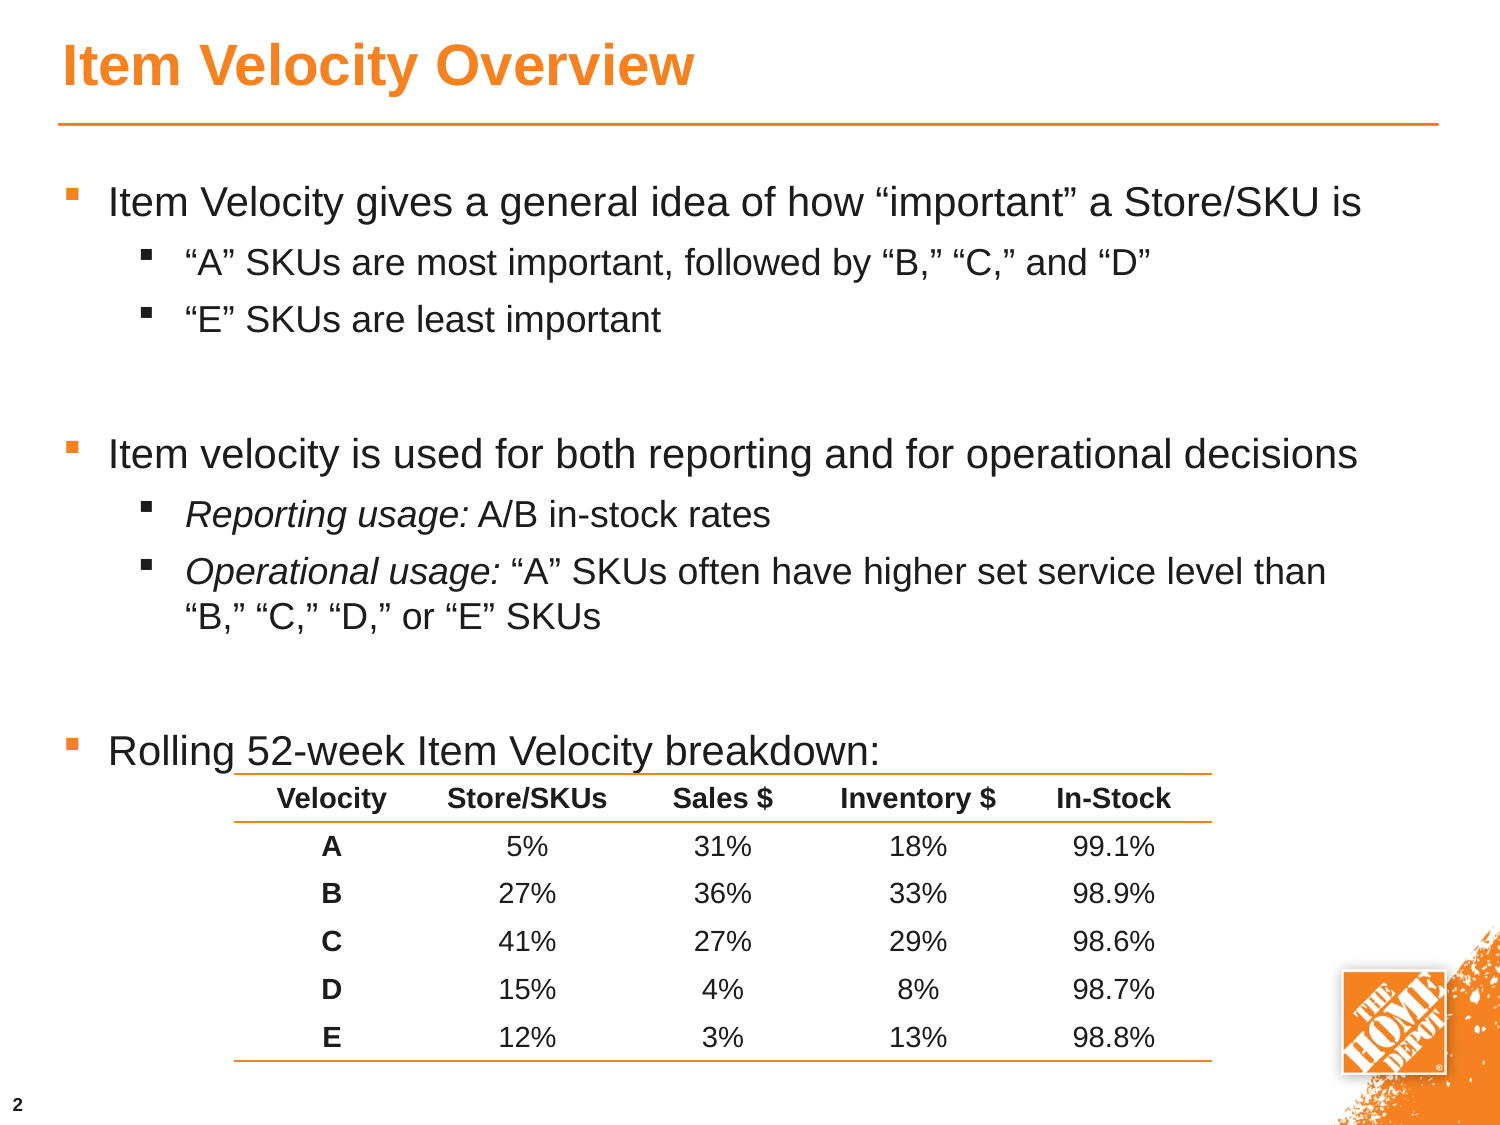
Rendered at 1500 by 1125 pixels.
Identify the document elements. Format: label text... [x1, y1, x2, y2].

table_cell 99.1% [1016, 823, 1212, 870]
table_cell B [234, 870, 430, 918]
table_header Inventory $ [821, 775, 1016, 821]
table_cell 4% [625, 966, 821, 1013]
table_cell 13% [821, 1013, 1016, 1060]
table_cell 41% [430, 918, 625, 966]
table_header Store/SKUs [430, 775, 625, 821]
table_header In-Stock [1016, 775, 1212, 821]
table_cell 5% [430, 823, 625, 870]
table_cell A [234, 823, 430, 870]
list Item Velocity gives a general idea of how “important” a Store/SKU is “A” SKUs are most important, followed by “B,” “C,” and “D” “E” SKUs are least important Item velocity is used for both reporting and for operational decisions Reporting usage: A/B in-stock rates Operational usage: “A” SKUs often have higher set service level than “B,” “C,” “D,” or “E” SKUs Rolling 52-week Item Velocity breakdown: [48, 167, 1398, 910]
table_cell 8% [821, 966, 1016, 1013]
table_cell 98.8% [1016, 1013, 1212, 1060]
title Item Velocity Overview [48, 0, 1398, 125]
table_cell 98.6% [1016, 918, 1212, 966]
table_cell 27% [430, 870, 625, 918]
table_cell 18% [821, 823, 1016, 870]
slide_number 2 [0, 1074, 348, 1125]
table_cell 98.7% [1016, 966, 1212, 1013]
table_cell 98.9% [1016, 870, 1212, 918]
table_cell 27% [625, 918, 821, 966]
table_cell E [234, 1013, 430, 1060]
table_cell 3% [625, 1013, 821, 1060]
table_cell 29% [821, 918, 1016, 966]
table_cell C [234, 918, 430, 966]
table_cell 33% [821, 870, 1016, 918]
table_cell D [234, 966, 430, 1013]
table_cell 12% [430, 1013, 625, 1060]
table_cell 15% [430, 966, 625, 1013]
table_header Sales $ [625, 775, 821, 821]
picture [0, 0, 1500, 1125]
table_cell 36% [625, 870, 821, 918]
table_header Velocity [234, 775, 430, 821]
table_cell 31% [625, 823, 821, 870]
